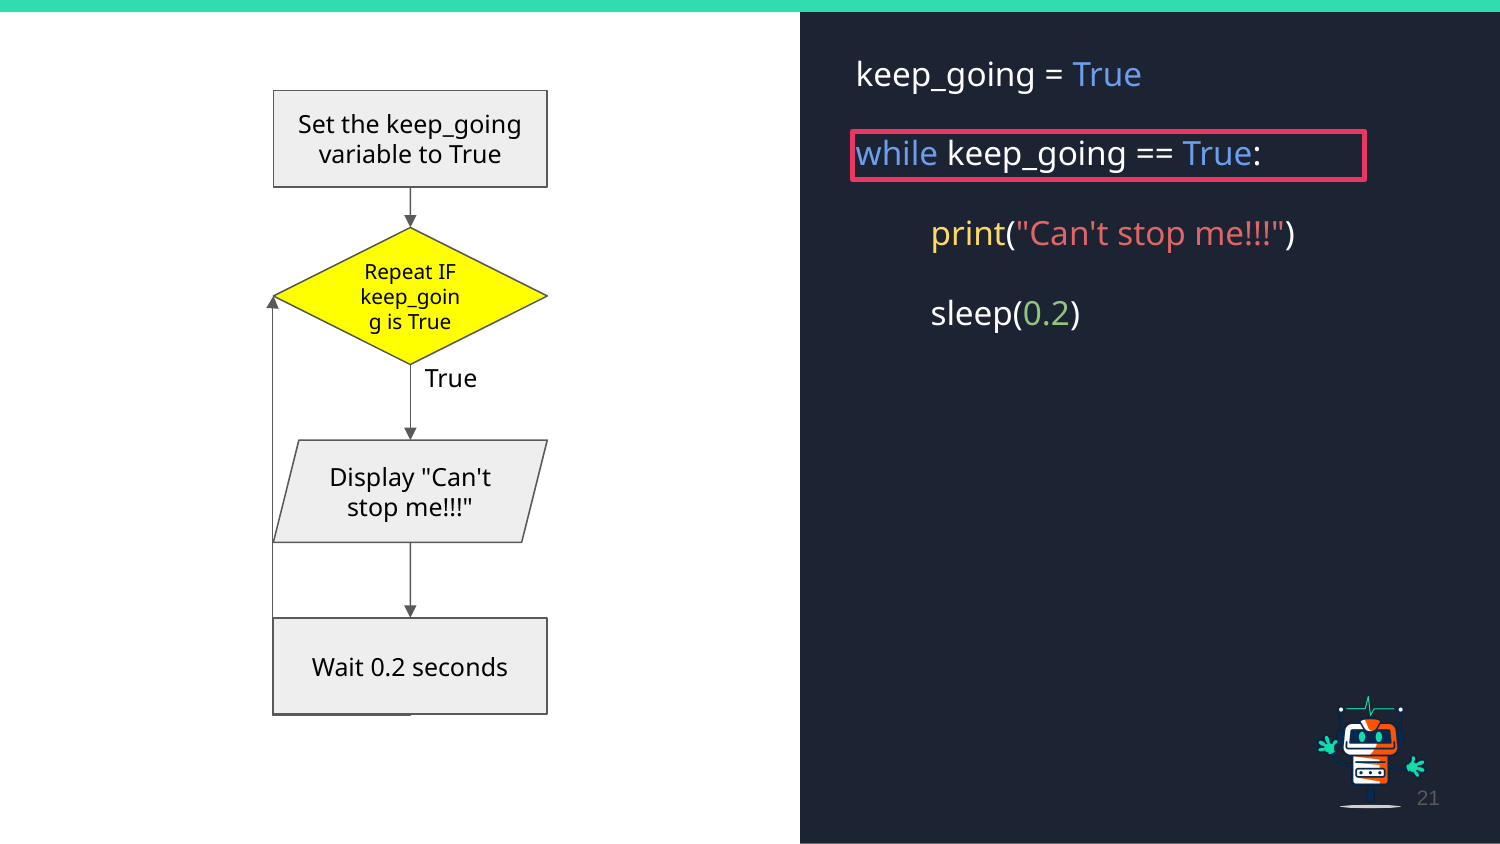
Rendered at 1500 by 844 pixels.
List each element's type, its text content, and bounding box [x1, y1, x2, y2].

text_box keep_going = True while keep_going == True: print("Can't stop me!!!") sleep(0.2) [840, 37, 1455, 765]
text_box [852, 131, 1365, 180]
text_box [800, 12, 1500, 844]
slide_number 21 [1364, 764, 1455, 830]
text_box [273, 90, 548, 715]
picture [1309, 687, 1435, 812]
